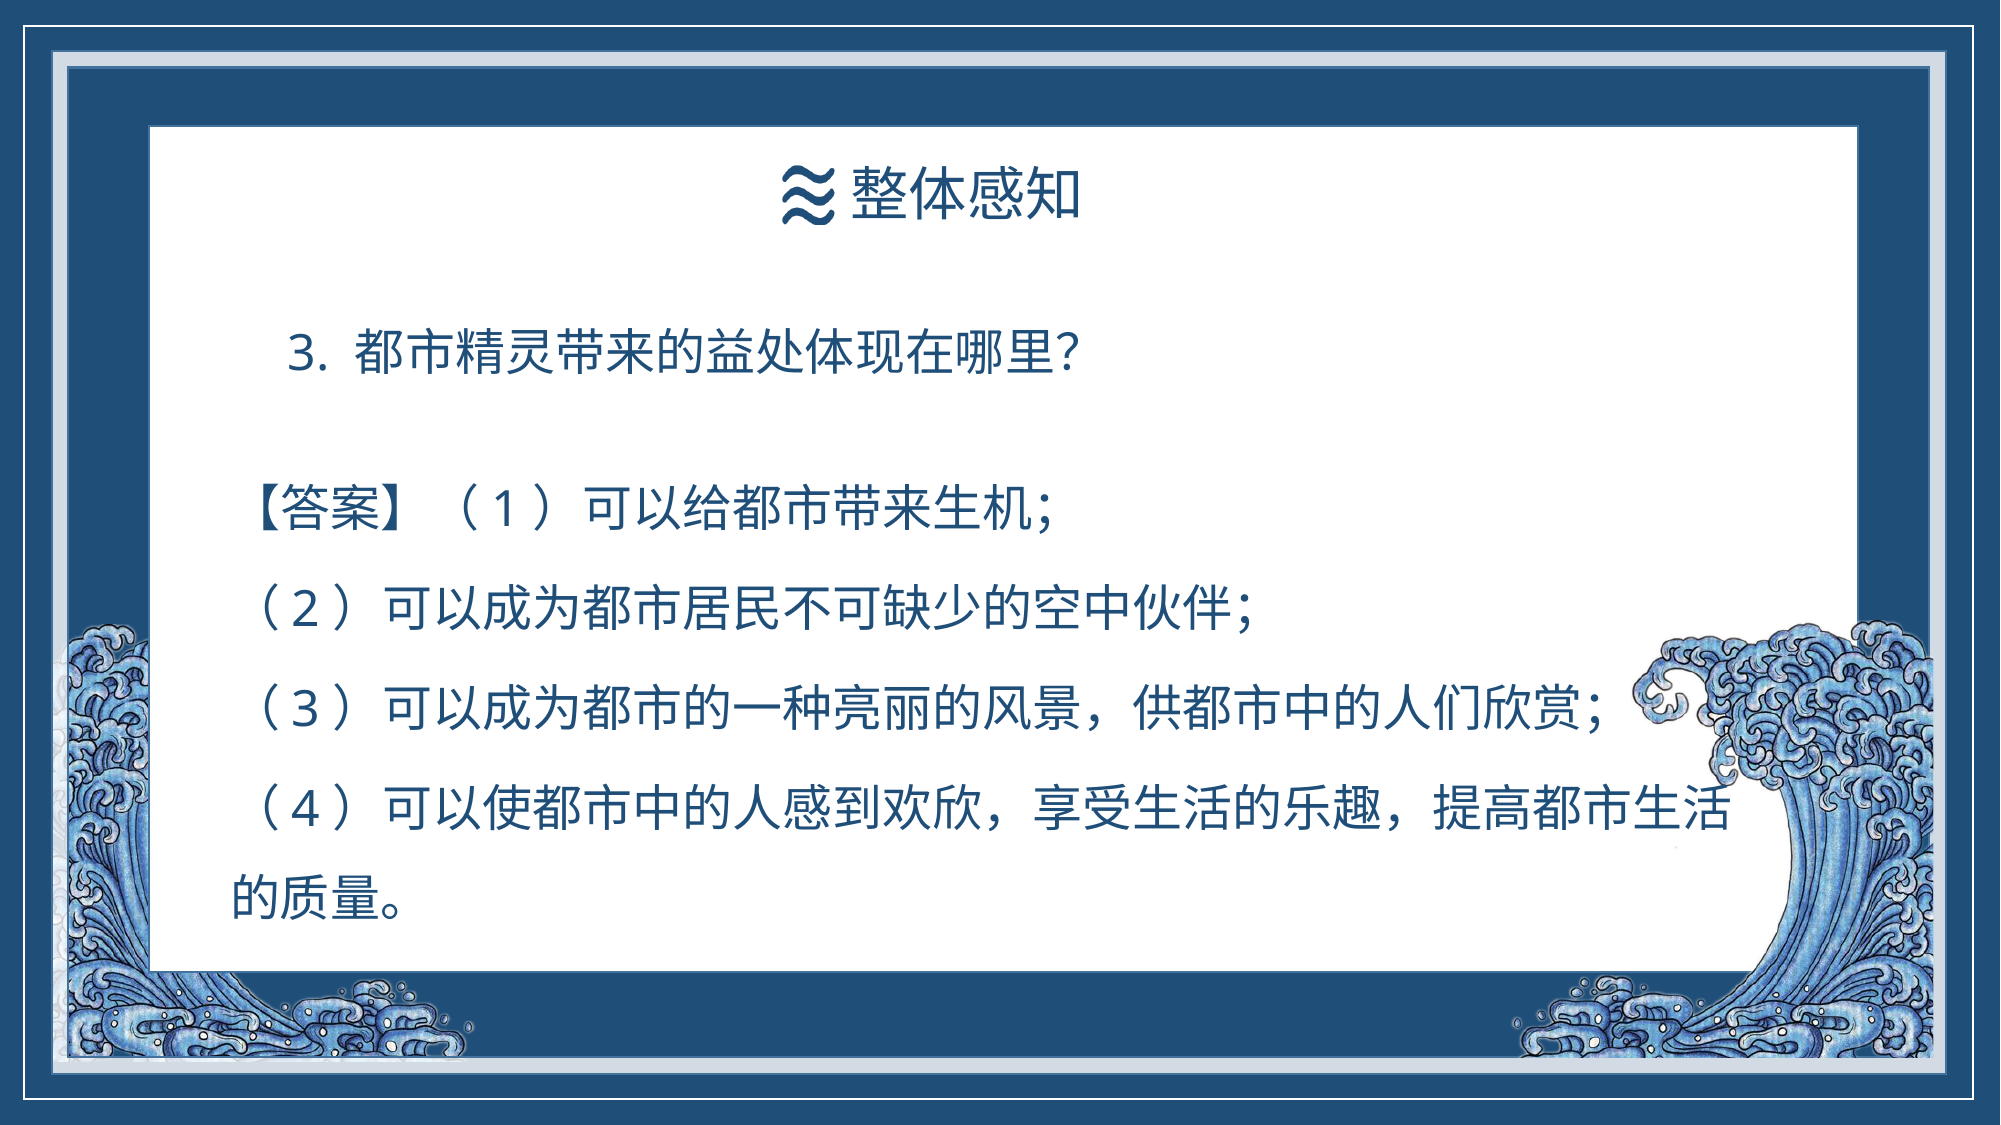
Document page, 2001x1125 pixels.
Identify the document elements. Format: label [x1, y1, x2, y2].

picture [1457, 620, 1934, 1058]
text_box [24, 26, 1973, 1099]
text_box [781, 149, 1099, 236]
